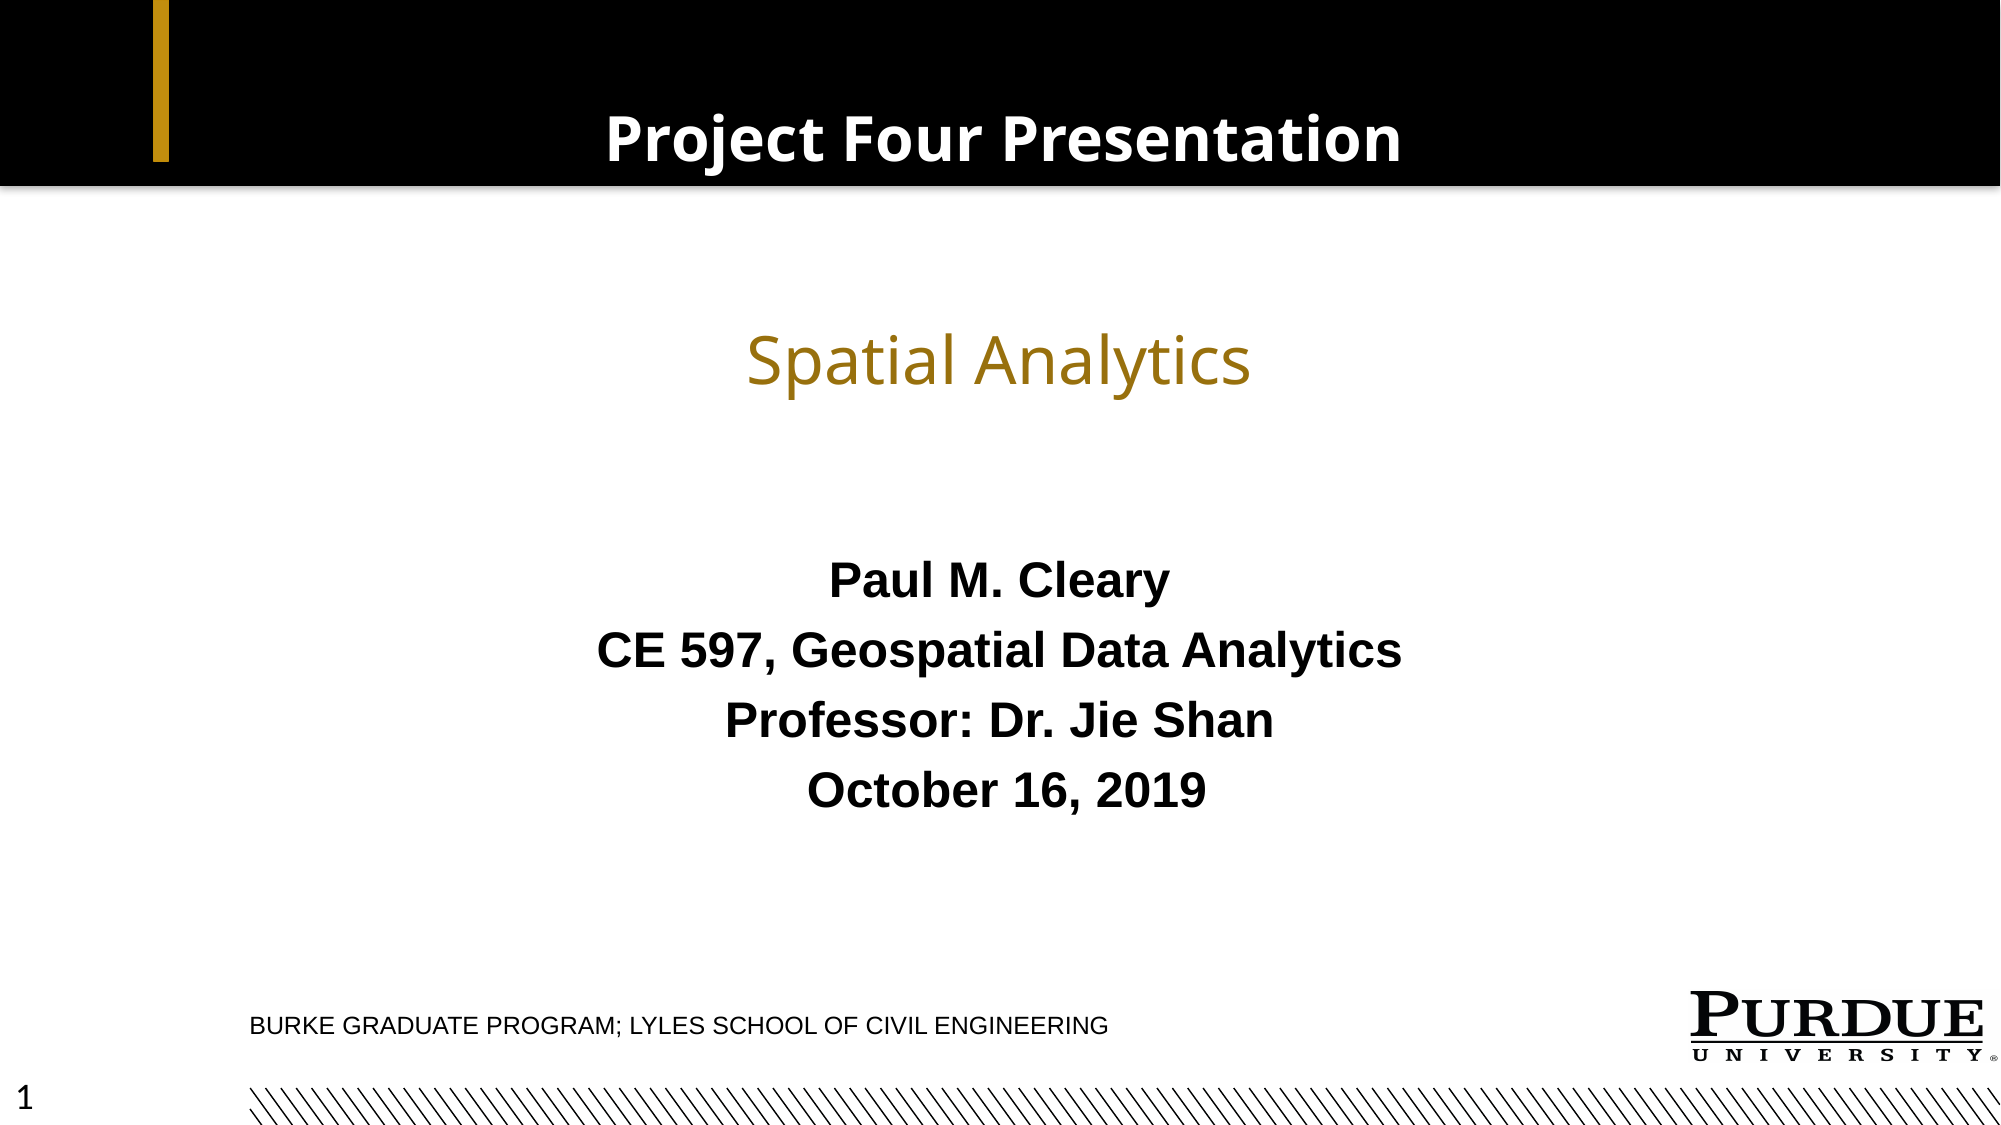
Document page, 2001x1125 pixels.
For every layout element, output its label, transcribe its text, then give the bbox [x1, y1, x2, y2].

text_box 1 [0, 1064, 50, 1125]
list Spatial Analytics Paul M. Cleary CE 597, Geospatial Data Analytics Professor: Dr. Jie Shan October 16, 2019 [312, 244, 1688, 946]
title Project Four Presentation [436, 98, 1573, 186]
list Burke Graduate Program; lyles school of civil engineering [249, 1009, 1335, 1046]
picture [1688, 989, 2000, 1063]
